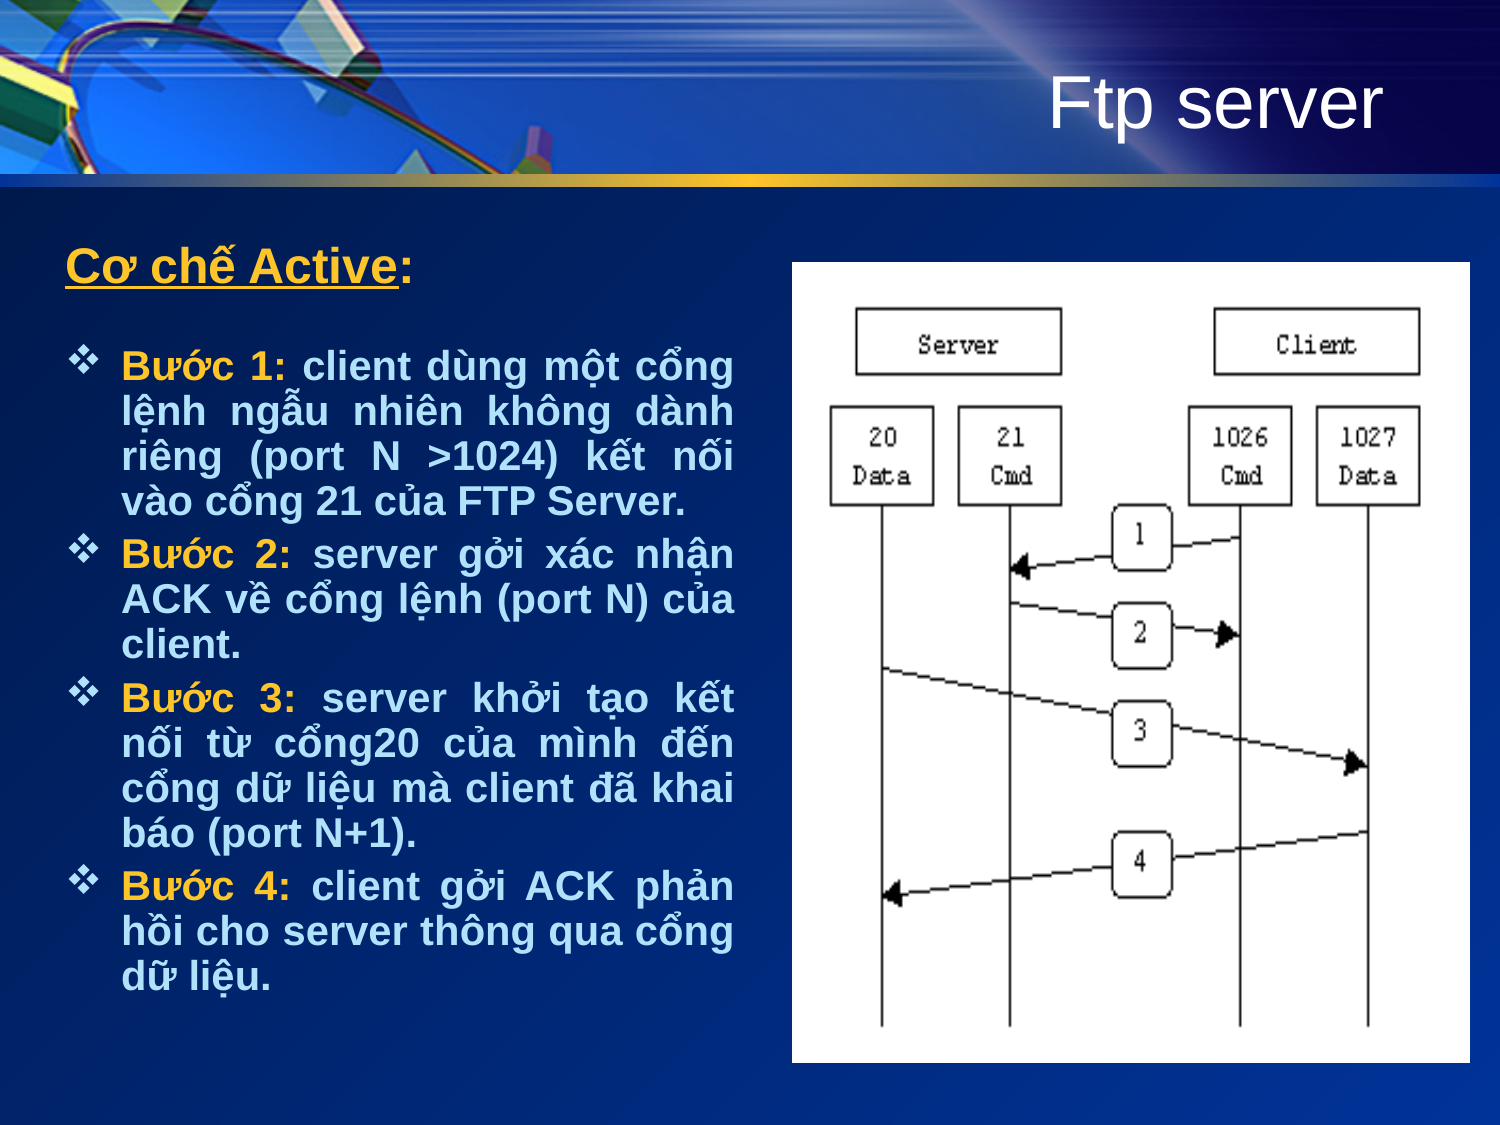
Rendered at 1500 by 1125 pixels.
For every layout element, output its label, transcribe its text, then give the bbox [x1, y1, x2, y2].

title Ftp server [162, 52, 1401, 145]
picture [792, 262, 1470, 1063]
list Cơ chế Active: Bước 1: client dùng một cổng lệnh ngẫu nhiên không dành riêng (port N >1024) kết nối vào cổng 21 của FTP Server. Bước 2: server gởi xác nhận ACK về cổng lệnh (port N) của client. Bước 3: server khởi tạo kết nối từ cổng20 của mình đến cổng dữ liệu mà client đã khai báo (port N+1). Bước 4: client gởi ACK phản hồi cho server thông qua cổng dữ liệu. [49, 237, 751, 1063]
picture [0, 0, 1500, 175]
